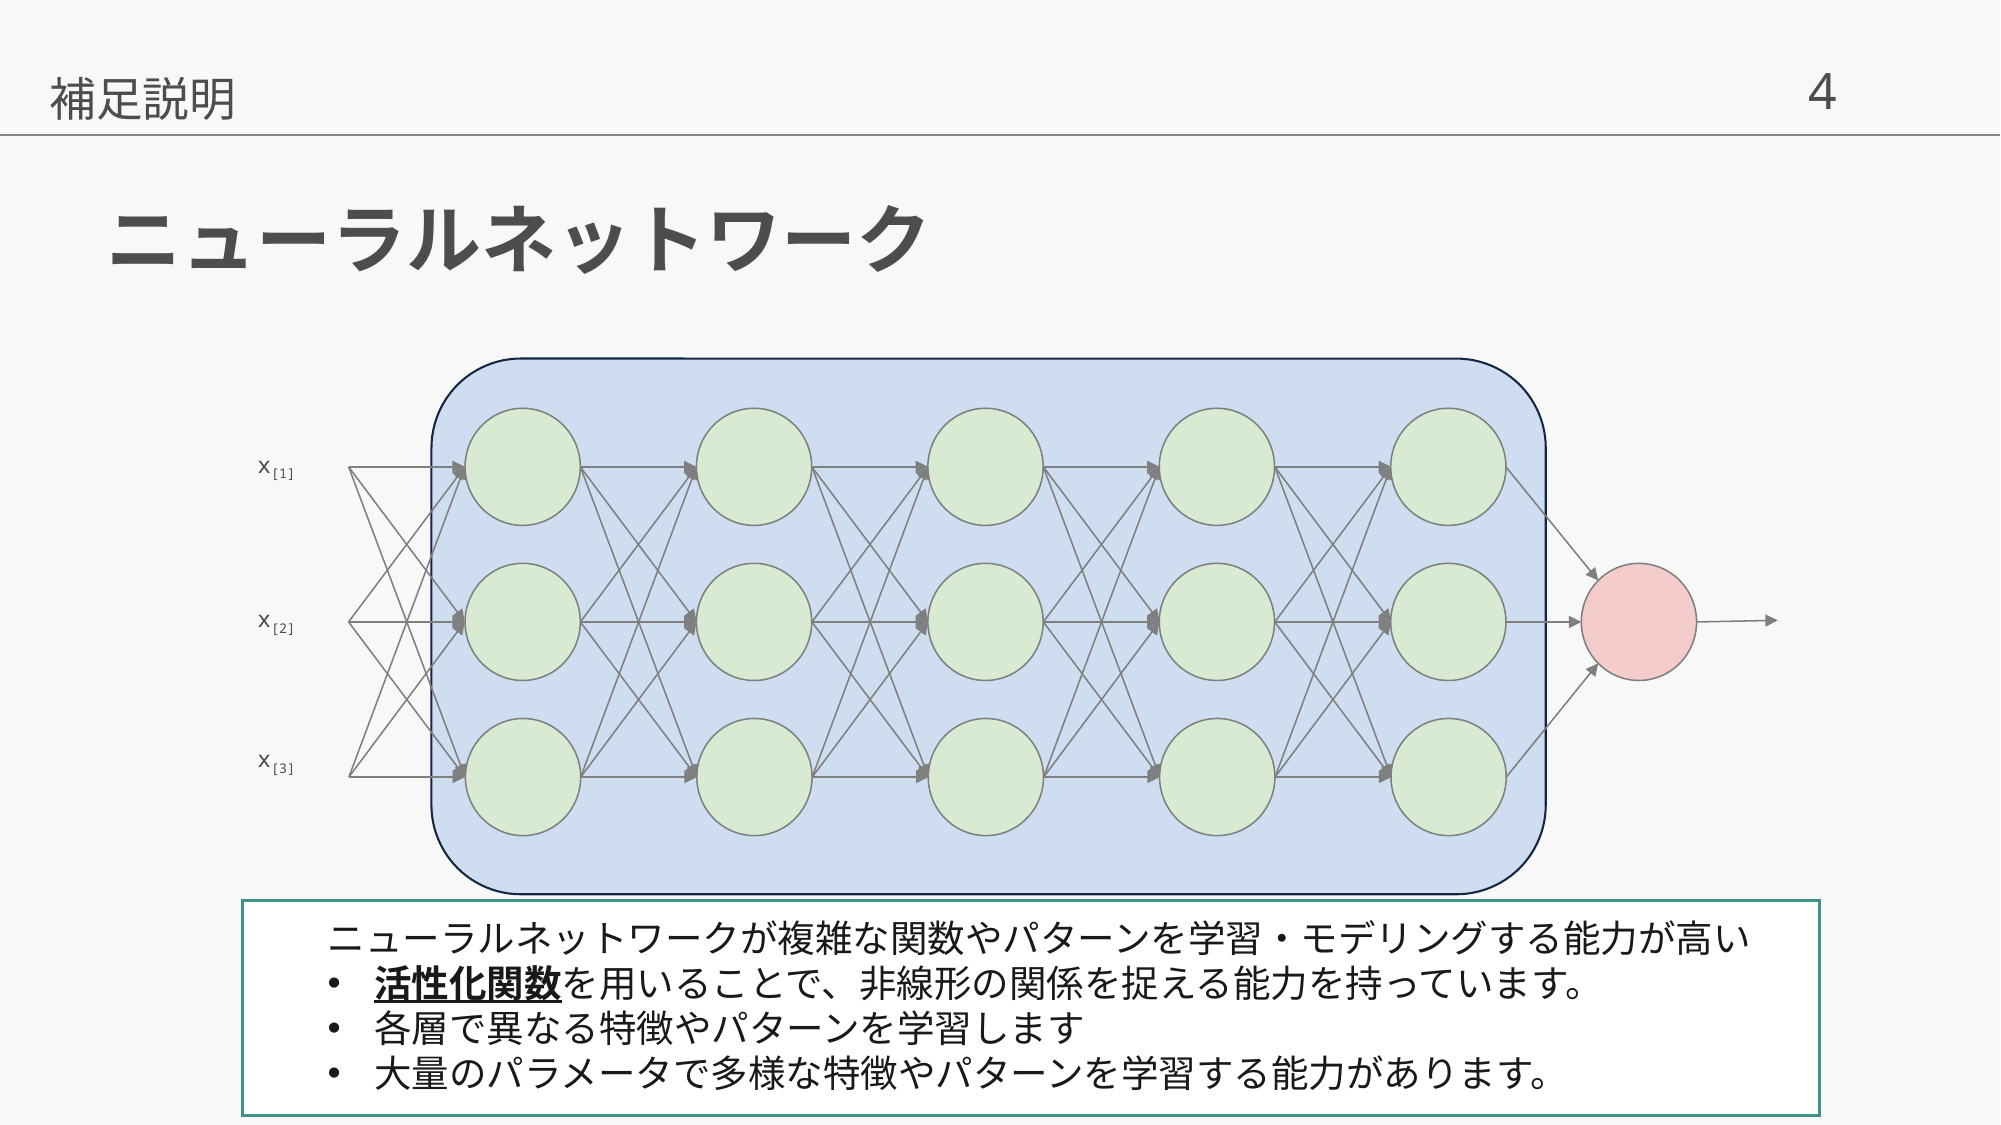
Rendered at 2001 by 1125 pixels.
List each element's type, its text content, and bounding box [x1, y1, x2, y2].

text_box [242, 900, 1821, 1116]
text_box ニューラルネットワークが複雑な関数やパターンを学習・モデリングする能力が高い 活性化関数を用いることで、非線形の関係を捉える能力を持っています。 各層で異なる特徴やパターンを学習します 大量のパラメータで多様な特徴やパターンを学習する能力があります。 [312, 907, 1890, 1103]
text_box [439, 357, 1538, 408]
list 補足説明 [34, 57, 1914, 135]
title ニューラルネットワーク [91, 166, 1913, 321]
text_box [435, 836, 1542, 896]
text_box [242, 408, 1778, 836]
